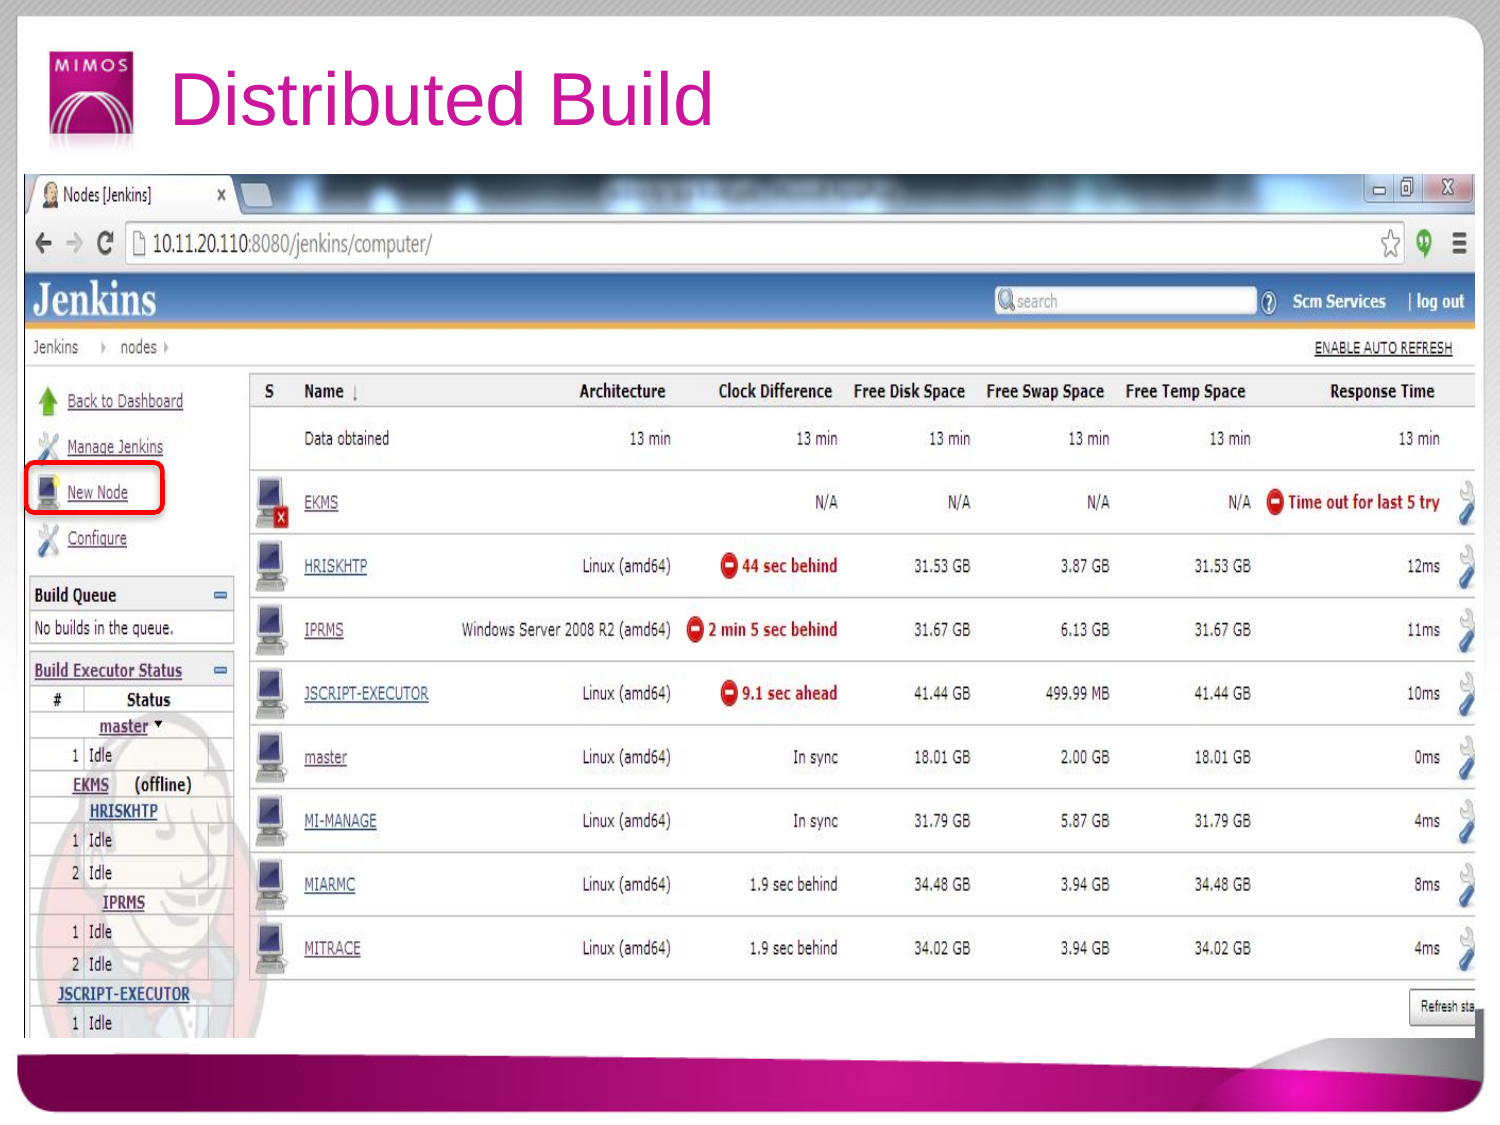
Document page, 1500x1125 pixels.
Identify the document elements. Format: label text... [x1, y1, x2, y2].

picture [0, 0, 1500, 1125]
title Distributed Build [154, 45, 1425, 146]
